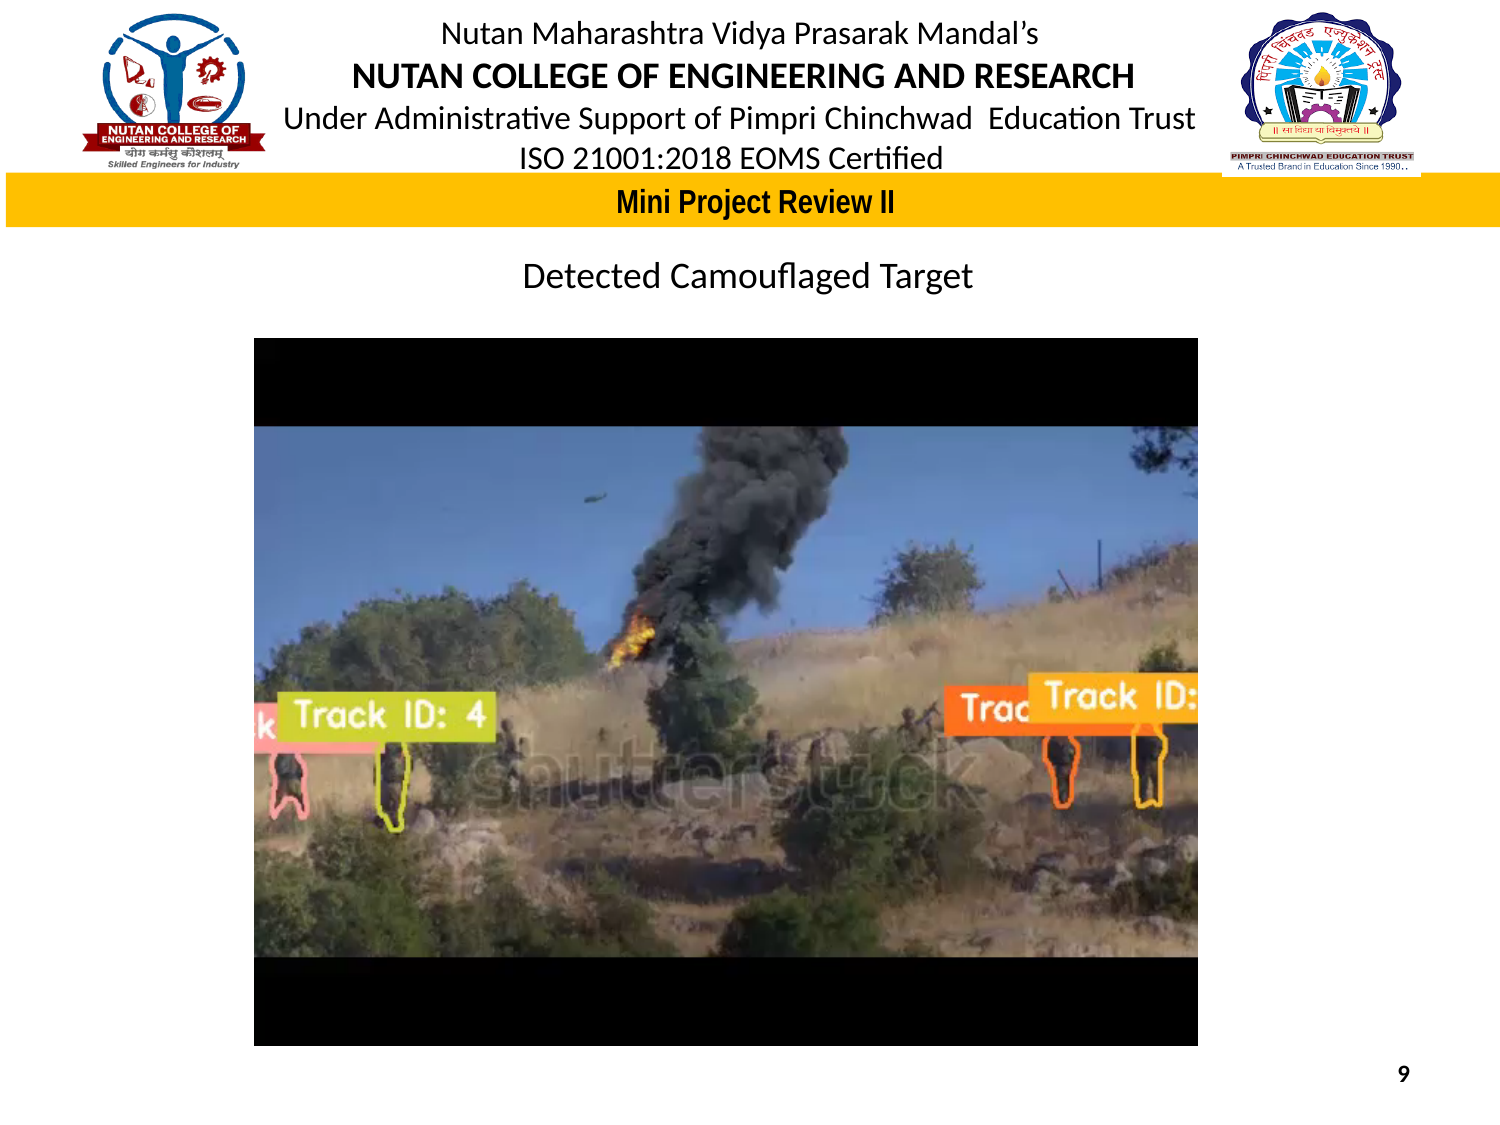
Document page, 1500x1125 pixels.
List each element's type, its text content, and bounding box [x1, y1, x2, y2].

text_box Detected Camouflaged Target [507, 243, 1004, 303]
title Nutan Maharashtra Vidya Prasarak Mandal’s NUTAN COLLEGE OF ENGINEERING AND RESEARCH Under Administrative Support of Pimpri Chinchwad Education Trust ISO 21001:2018 EOMS Certified [278, 26, 1217, 172]
picture [1222, 7, 1421, 178]
slide_number 9 [1074, 1042, 1425, 1103]
picture [76, 2, 275, 173]
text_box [253, 337, 1199, 1048]
text_box Mini Project Review II [5, 172, 1500, 228]
